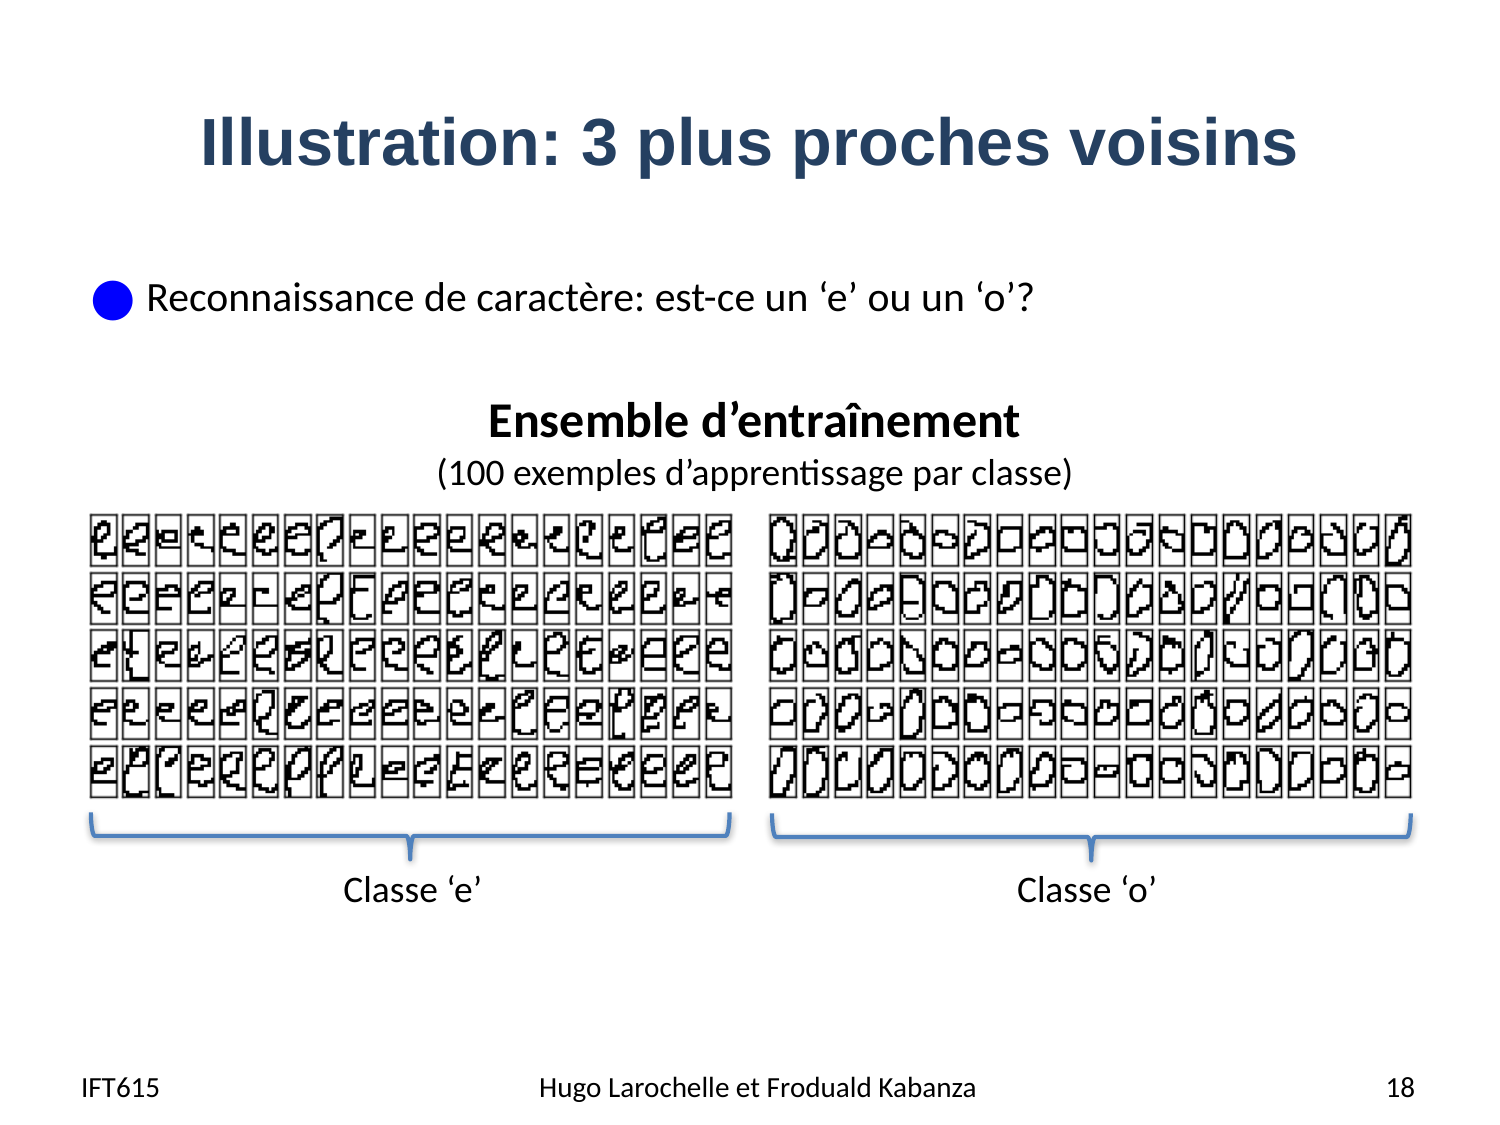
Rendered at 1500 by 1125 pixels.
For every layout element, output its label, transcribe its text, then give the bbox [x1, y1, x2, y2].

slide_number 18 [1080, 1056, 1431, 1117]
title Illustration: 3 plus proches voisins [75, 45, 1425, 233]
slide_number IFT615 [66, 1056, 356, 1117]
text_box [88, 818, 732, 862]
text_box Classe ‘e’ [328, 857, 498, 918]
footer Hugo Larochelle et Froduald Kabanza [520, 1056, 996, 1117]
picture [74, 499, 1423, 811]
list Reconnaissance de caractère: est-ce un ‘e’ ou un ‘o’? [75, 262, 1425, 501]
list Reconnaissance de caractère: est-ce un ‘e’ ou un ‘o’? [75, 814, 1425, 1005]
text_box Ensemble d’entraînement (100 exemples d’apprentissage par classe) [421, 380, 1089, 497]
text_box Classe ‘o’ [1002, 857, 1173, 918]
text_box [770, 818, 1413, 863]
